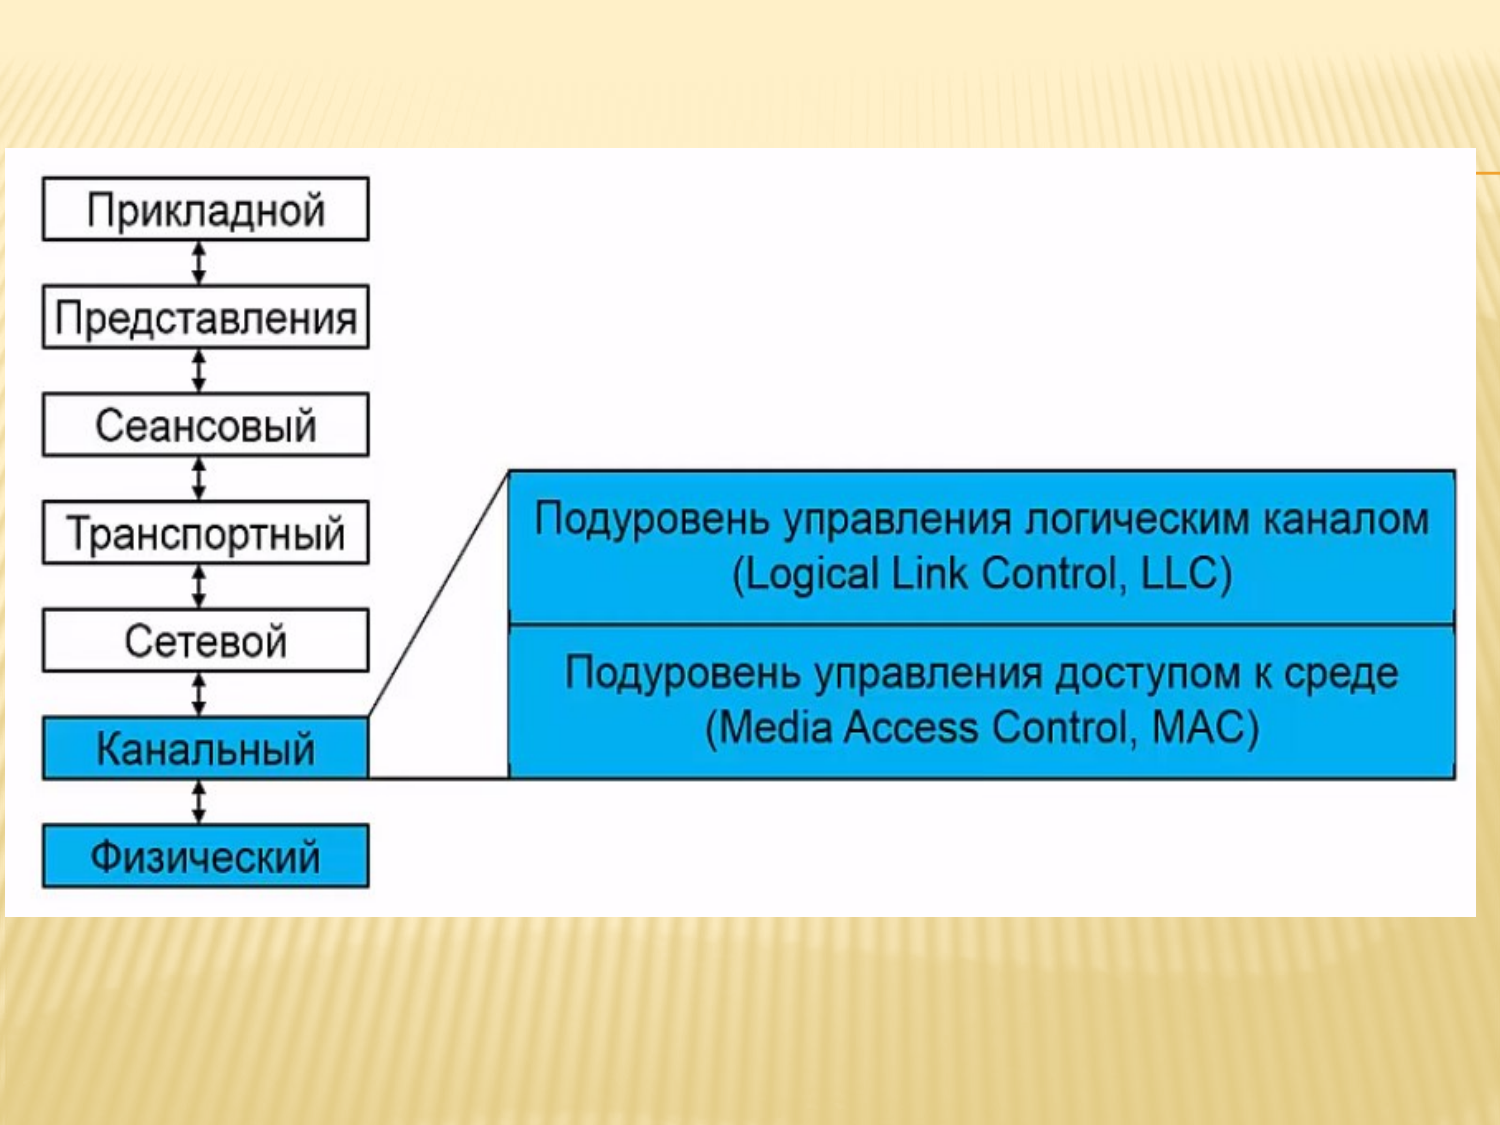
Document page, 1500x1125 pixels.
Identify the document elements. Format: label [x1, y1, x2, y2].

list [5, 148, 1477, 918]
